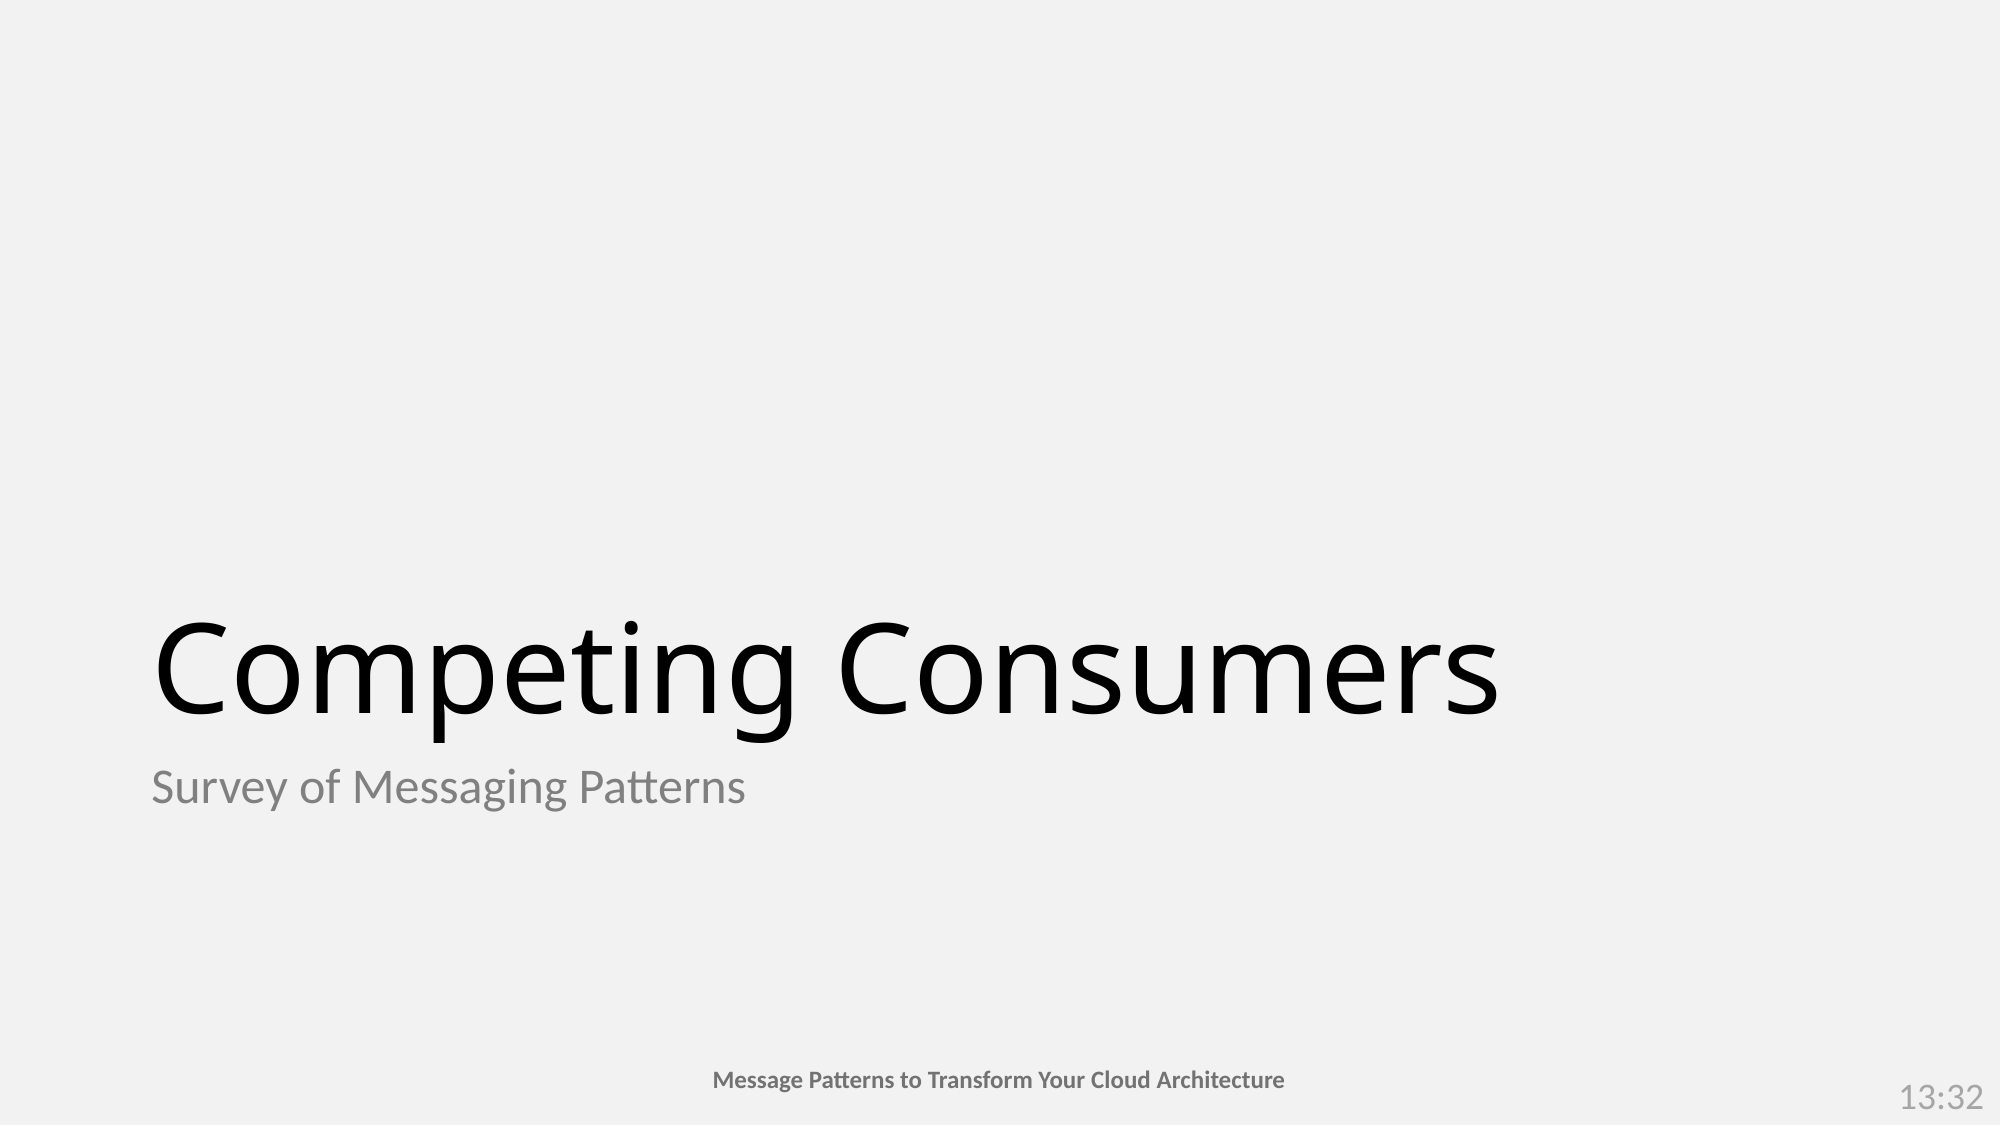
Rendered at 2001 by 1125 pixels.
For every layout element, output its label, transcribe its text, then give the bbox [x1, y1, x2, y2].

title Competing Consumers [136, 280, 1862, 749]
list Survey of Messaging Patterns [136, 752, 1862, 999]
text_box 13:32 [1883, 1064, 2000, 1125]
